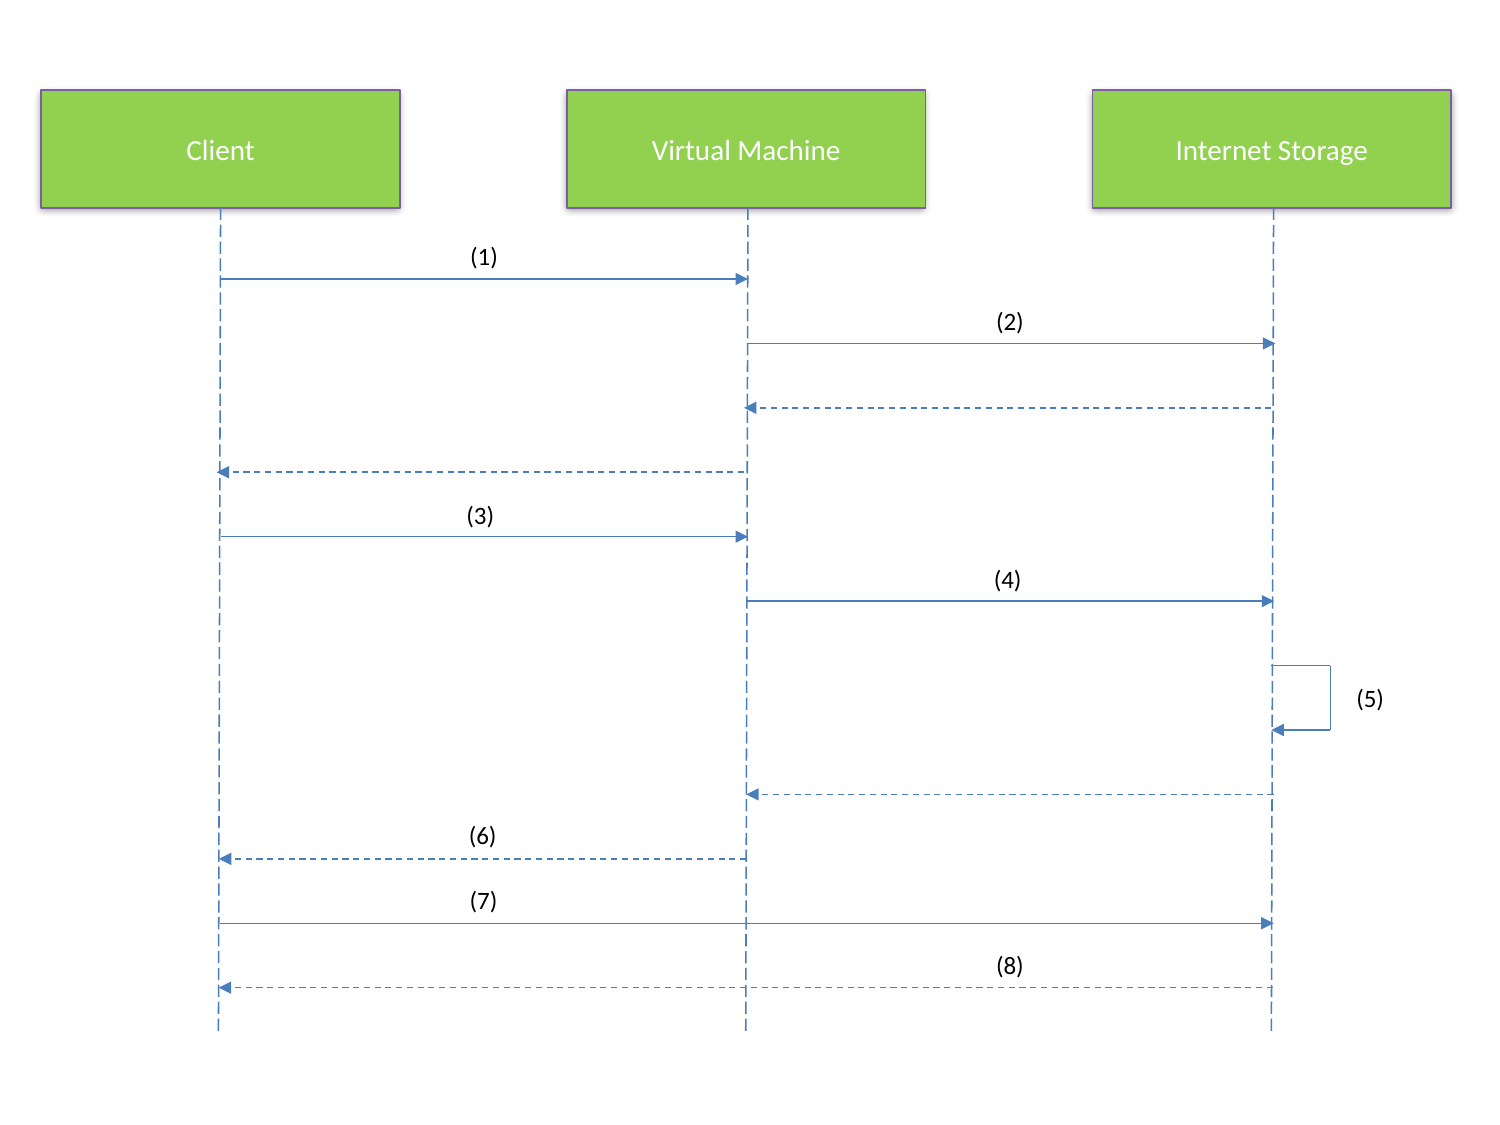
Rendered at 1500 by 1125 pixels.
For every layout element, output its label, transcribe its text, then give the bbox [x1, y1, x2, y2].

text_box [1271, 665, 1331, 731]
text_box (7) [443, 876, 524, 922]
text_box (3) [440, 492, 521, 535]
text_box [745, 416, 749, 536]
text_box (2) [970, 297, 1050, 342]
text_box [745, 284, 749, 407]
text_box (4) [967, 555, 1048, 600]
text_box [745, 207, 749, 278]
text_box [745, 997, 749, 1036]
text_box Internet Storage [1092, 89, 1452, 208]
text_box Virtual Machine [566, 89, 926, 208]
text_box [745, 541, 749, 603]
text_box (8) [970, 942, 1050, 987]
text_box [745, 932, 749, 987]
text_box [745, 800, 749, 922]
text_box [745, 605, 749, 794]
text_box (5) [1335, 675, 1410, 720]
text_box (6) [442, 812, 523, 857]
text_box Client [41, 89, 400, 208]
text_box (1) [444, 233, 524, 278]
